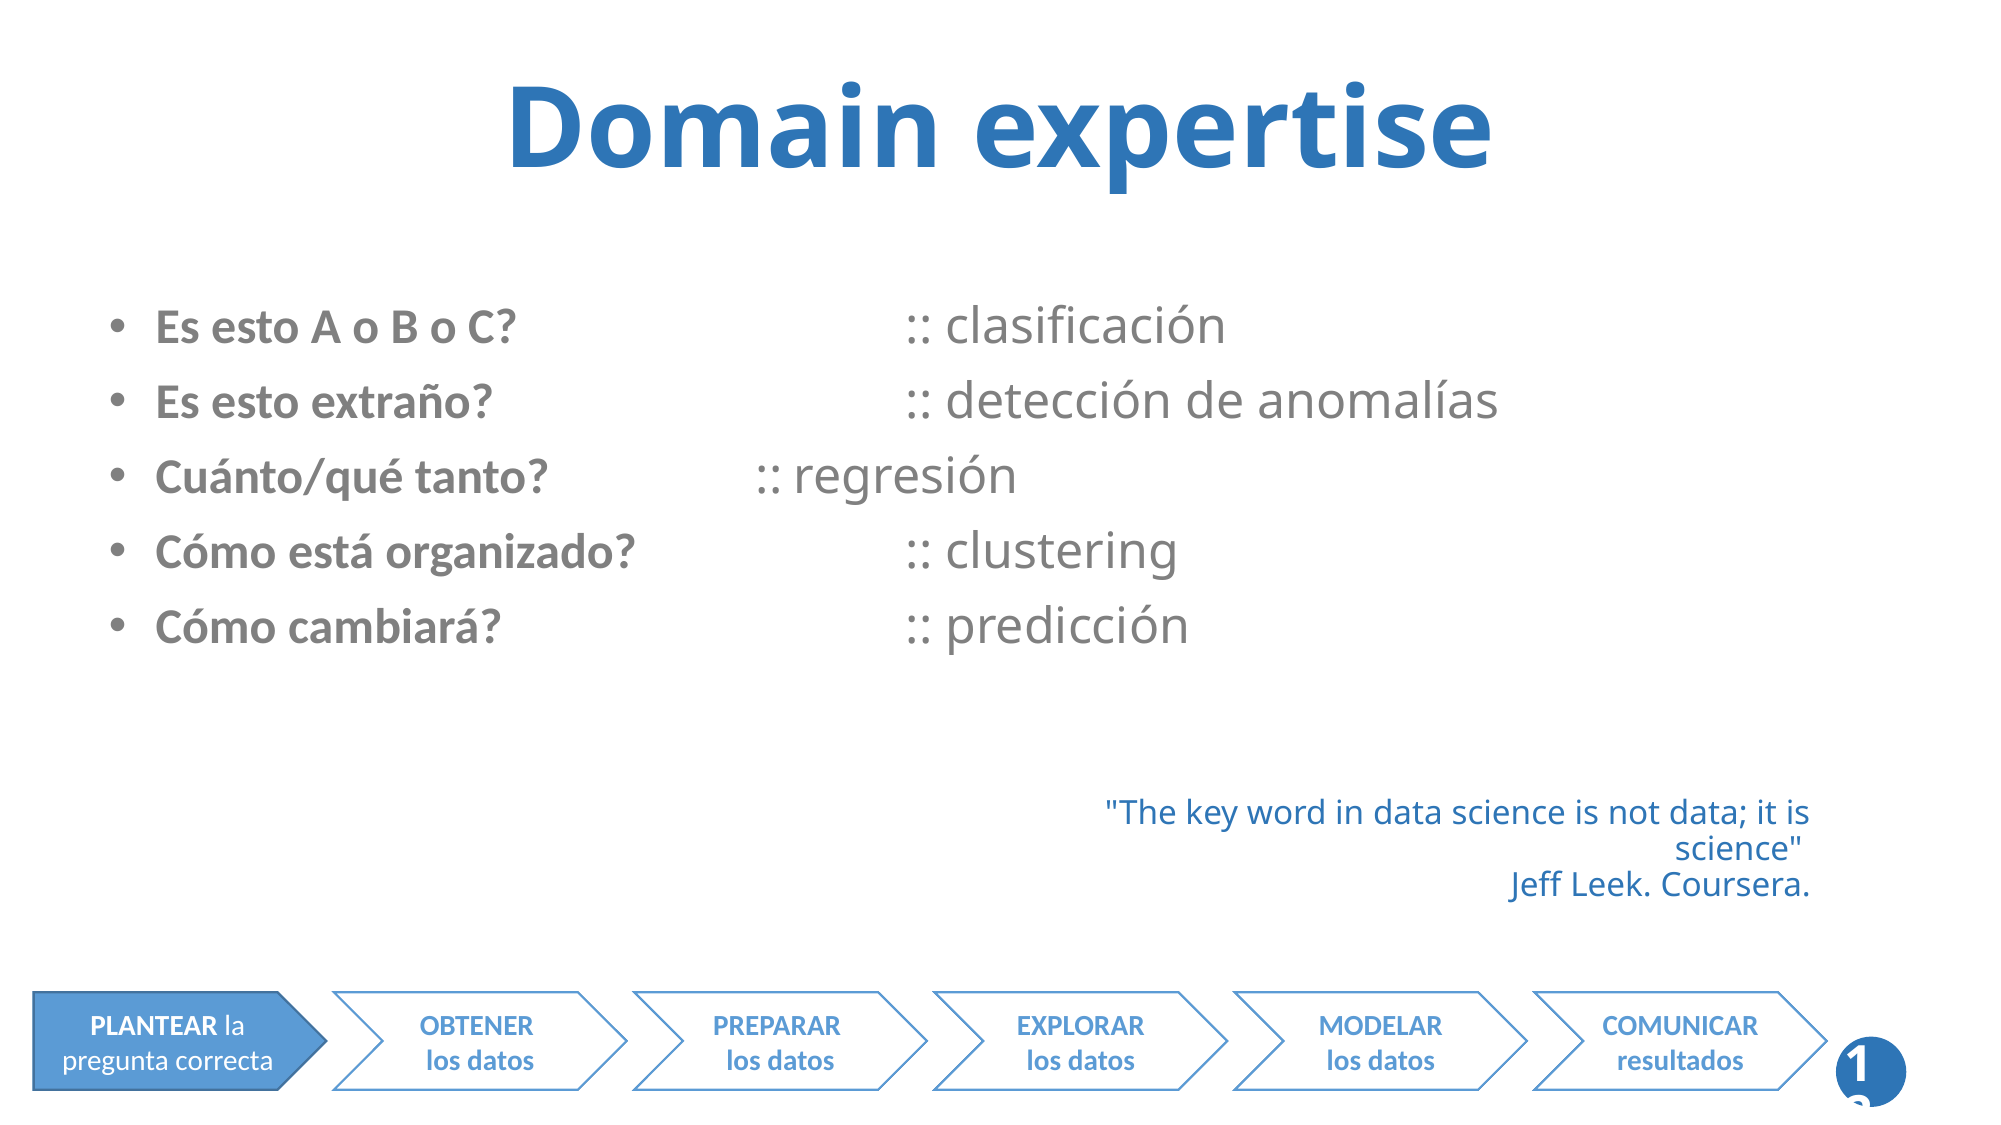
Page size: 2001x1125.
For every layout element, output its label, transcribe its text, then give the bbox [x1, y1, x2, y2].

text_box MODELAR los datos [1232, 991, 1529, 1091]
text_box COMUNICAR resultados [1532, 991, 1829, 1091]
text_box PREPARAR los datos [631, 991, 929, 1091]
title Domain expertise [161, 64, 1839, 199]
text_box OBTENER los datos [331, 991, 628, 1091]
text_box Es esto A o B o C? :: clasificación Es esto extraño? :: detección de anomalías Cuánto/qué tanto? :: regresión Cómo está organizado? :: clustering Cómo cambiará? :: predicción [93, 293, 1885, 707]
text_box "The key word in data science is not data; it is science" Jeff Leek. Coursera. [1085, 802, 1827, 896]
text_box EXPLORAR los datos [932, 991, 1229, 1091]
text_box PLANTEAR la pregunta correcta [32, 991, 328, 1091]
